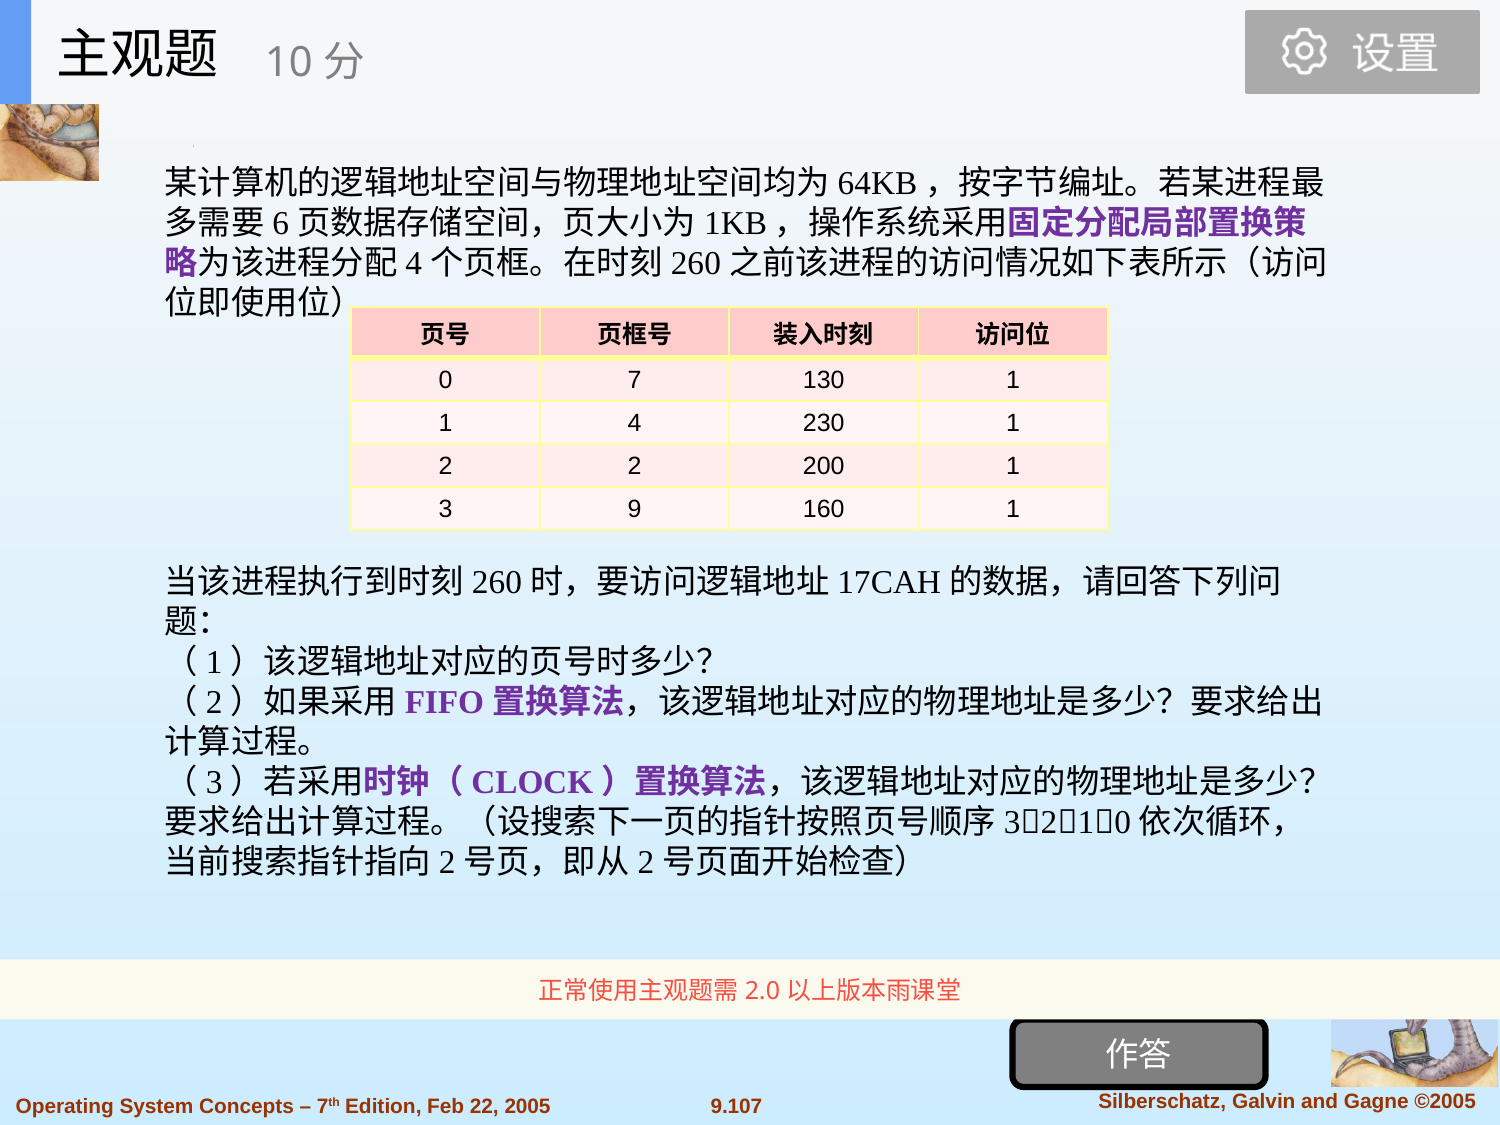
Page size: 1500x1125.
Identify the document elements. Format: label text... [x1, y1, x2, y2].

table_header 页框号 [541, 308, 728, 355]
picture [0, 105, 99, 181]
table_cell 1 [919, 402, 1107, 443]
text_box 作答 [1012, 1020, 1266, 1088]
table_cell 230 [730, 402, 918, 443]
table_cell 0 [352, 361, 539, 400]
table_cell 1 [919, 361, 1107, 400]
table_header 装入时刻 [730, 308, 918, 355]
table_cell 9 [541, 488, 728, 529]
table_header 页号 [352, 308, 539, 355]
table_cell 160 [730, 488, 918, 529]
table_header 访问位 [919, 308, 1107, 355]
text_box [0, 0, 1500, 105]
picture [1331, 1020, 1498, 1087]
table_cell 1 [352, 402, 539, 443]
table_cell 200 [730, 445, 918, 486]
table_cell 2 [352, 445, 539, 486]
text_box 某计算机的逻辑地址空间与物理地址空间均为64KB，按字节编址。若某进程最多需要6页数据存储空间，页大小为1KB，操作系统采用固定分配局部置换策略为该进程分配4个页框。在时刻260之前该进程的访问情况如下表所示（访问位即使用位）。 当该进程执行到时刻260时，要访问逻辑地址17CAH的数据，请回答下列问题： （1）该逻辑地址对应的页号时多少？ （2）如果采用FIFO置换算法，该逻辑地址对应的物理地址是多少？要求给出计算过程。 （3）若采用时钟（CLOCK）置换算法，该逻辑地址对应的物理地址是多少？要求给出计算过程。（设搜索下一页的指针按照页号顺序3210依次循环，当前搜索指针指向2号页，即从2号页面开始检查） [149, 153, 1350, 950]
table_cell 130 [730, 361, 918, 400]
table_cell 1 [919, 488, 1107, 529]
picture [1245, 10, 1480, 94]
table_cell 2 [541, 445, 728, 486]
table_cell 7 [541, 361, 728, 400]
table_cell 1 [919, 445, 1107, 486]
text_box 正常使用主观题需2.0以上版本雨课堂 [0, 959, 1500, 1020]
table_cell 4 [541, 402, 728, 443]
table_cell 3 [352, 488, 539, 529]
